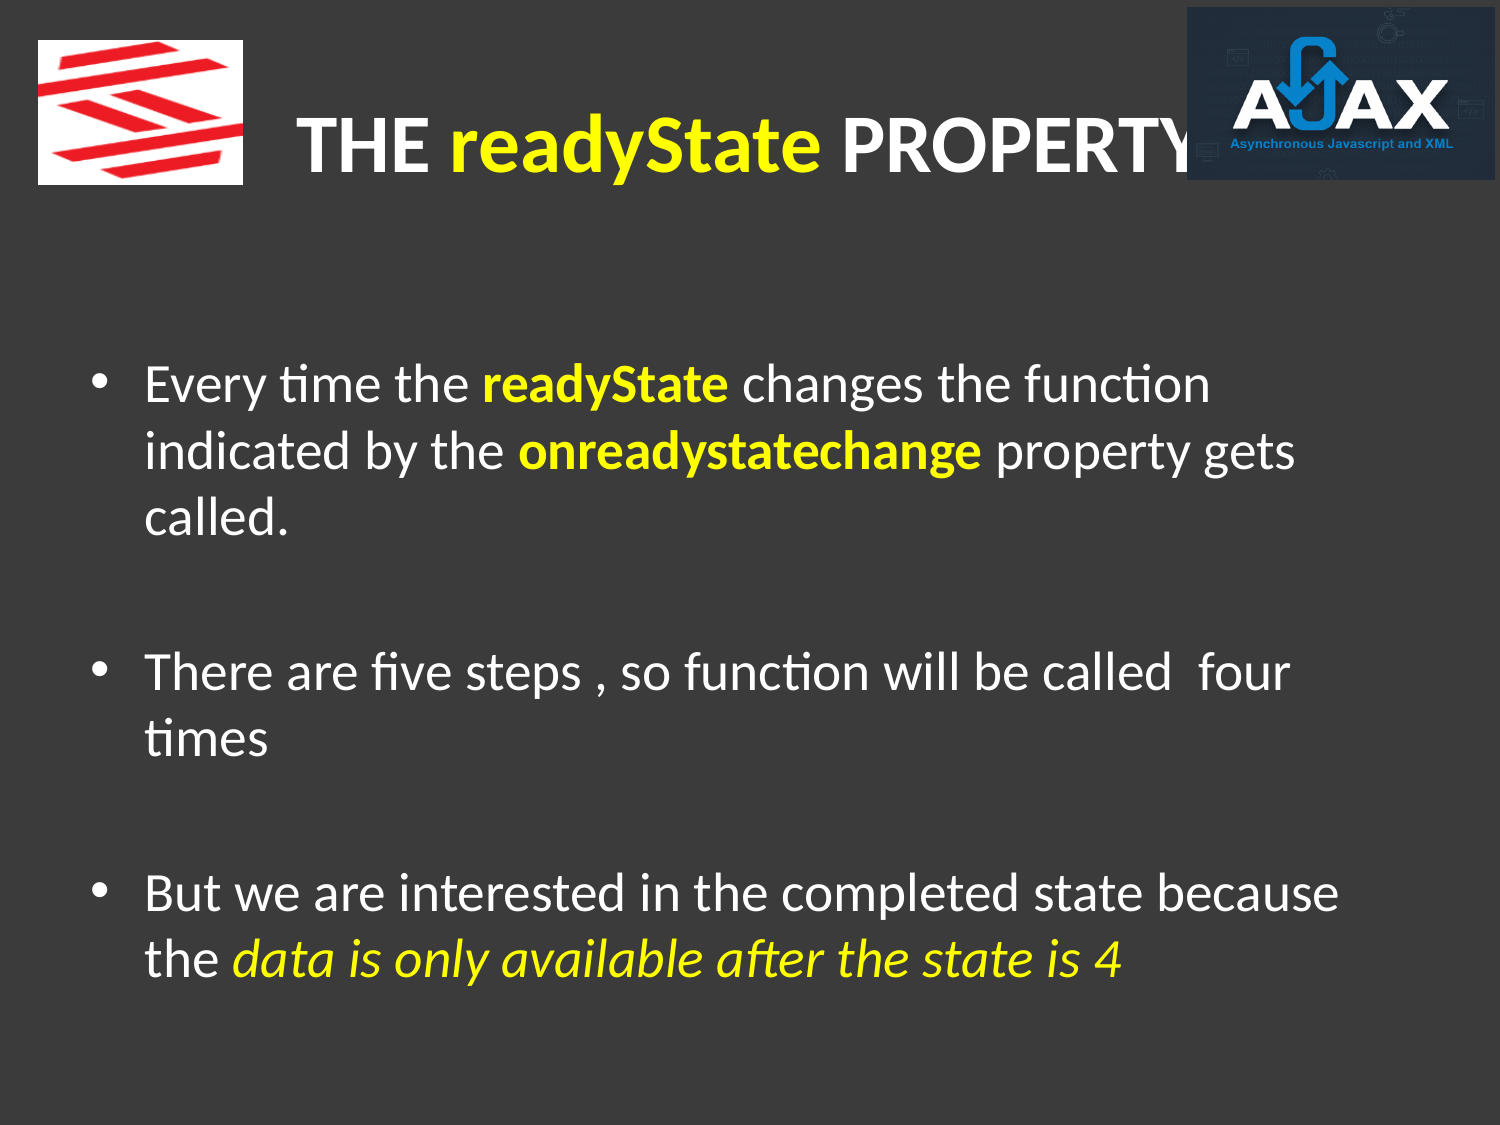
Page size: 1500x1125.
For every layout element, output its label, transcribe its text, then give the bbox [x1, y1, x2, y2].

picture [1186, 7, 1495, 181]
picture [37, 40, 243, 185]
list Every time the readyState changes the function indicated by the onreadystatechange property gets called. There are five steps , so function will be called four times But we are interested in the completed state because the data is only available after the state is 4 [75, 262, 1425, 1005]
title THE readyState PROPERTY [75, 45, 1425, 233]
